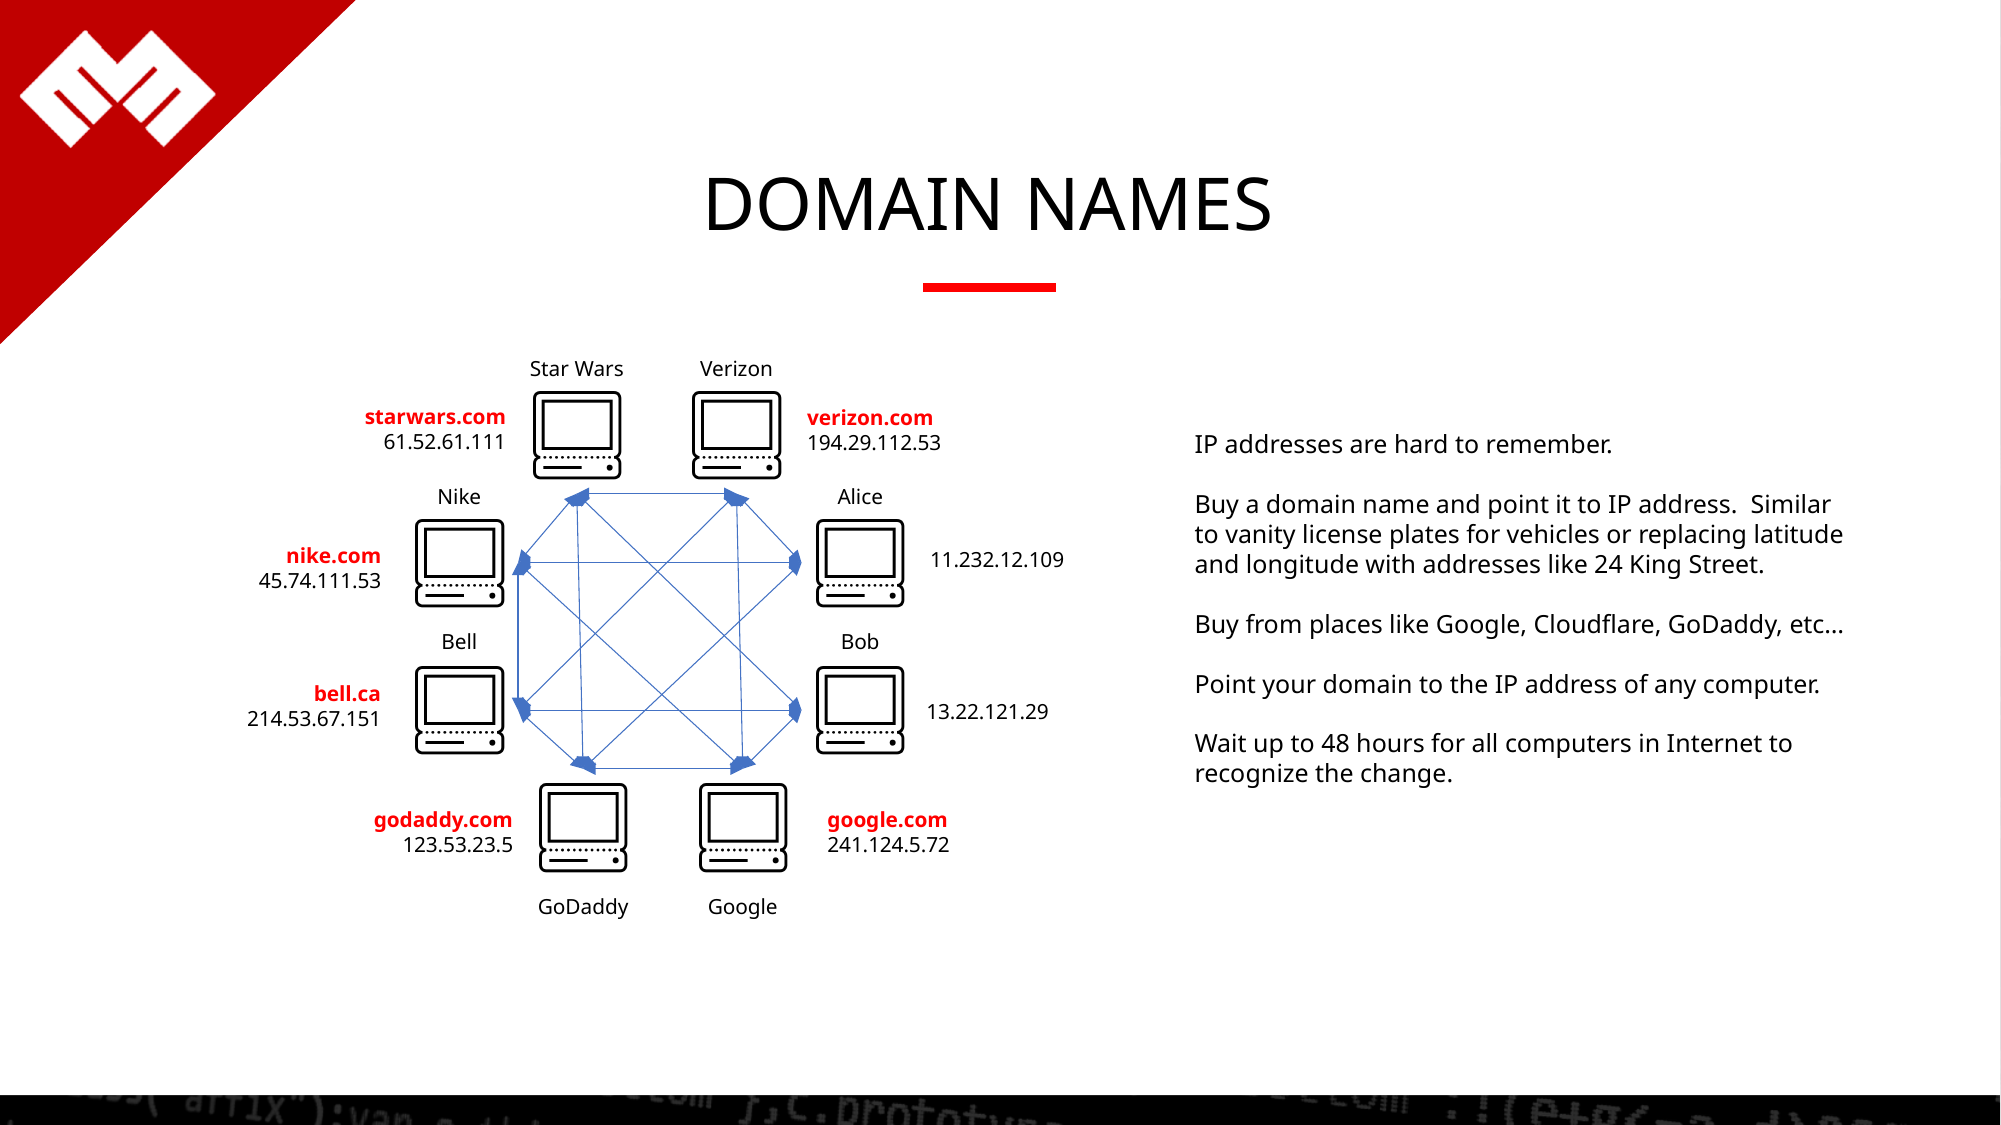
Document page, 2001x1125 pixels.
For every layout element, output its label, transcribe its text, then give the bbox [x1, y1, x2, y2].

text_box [743, 563, 802, 709]
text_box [736, 493, 802, 563]
text_box Bell [426, 622, 493, 651]
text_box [518, 709, 584, 769]
picture [12, 29, 221, 152]
text_box Alice [822, 476, 898, 504]
text_box godaddy.com 123.53.23.5 [358, 799, 524, 865]
text_box nike.com 45.74.111.53 [243, 535, 396, 600]
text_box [519, 563, 737, 711]
text_box Nike [422, 476, 497, 504]
picture [400, 651, 518, 769]
picture [802, 504, 919, 622]
picture [684, 651, 919, 887]
text_box starwars.com 61.52.61.111 [349, 396, 518, 462]
picture [524, 769, 642, 887]
text_box Google [693, 887, 793, 926]
text_box 13.22.121.29 [919, 691, 1064, 732]
picture [677, 376, 796, 493]
text_box Verizon [685, 348, 788, 376]
text_box 11.232.12.109 [919, 539, 1079, 580]
text_box verizon.com 194.29.112.53 [796, 397, 957, 462]
picture [518, 376, 636, 493]
text_box google.com 241.124.5.72 [812, 799, 965, 864]
picture [400, 504, 518, 622]
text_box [742, 709, 802, 769]
text_box Bob [825, 622, 895, 651]
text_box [518, 493, 736, 562]
text_box bell.ca 214.53.67.151 [232, 672, 396, 738]
text_box Star Wars [514, 348, 639, 389]
text_box IP addresses are hard to remember. Buy a domain name and point it to IP address. Similar to vanity license plates for vehicles or replacing latitude and longitude with addresses like 24 King Street. Buy from places like Google, Cloudflare, GoDaddy, etc… Point your domain to the IP address of any computer. Wait up to 48 hours for all computers in Internet to recognize the change. [1179, 421, 1870, 796]
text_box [584, 563, 743, 768]
text_box [923, 283, 1056, 292]
text_box DOMAIN NAMES [287, 149, 1689, 253]
picture [0, 0, 2001, 1125]
text_box GoDaddy [522, 886, 644, 926]
